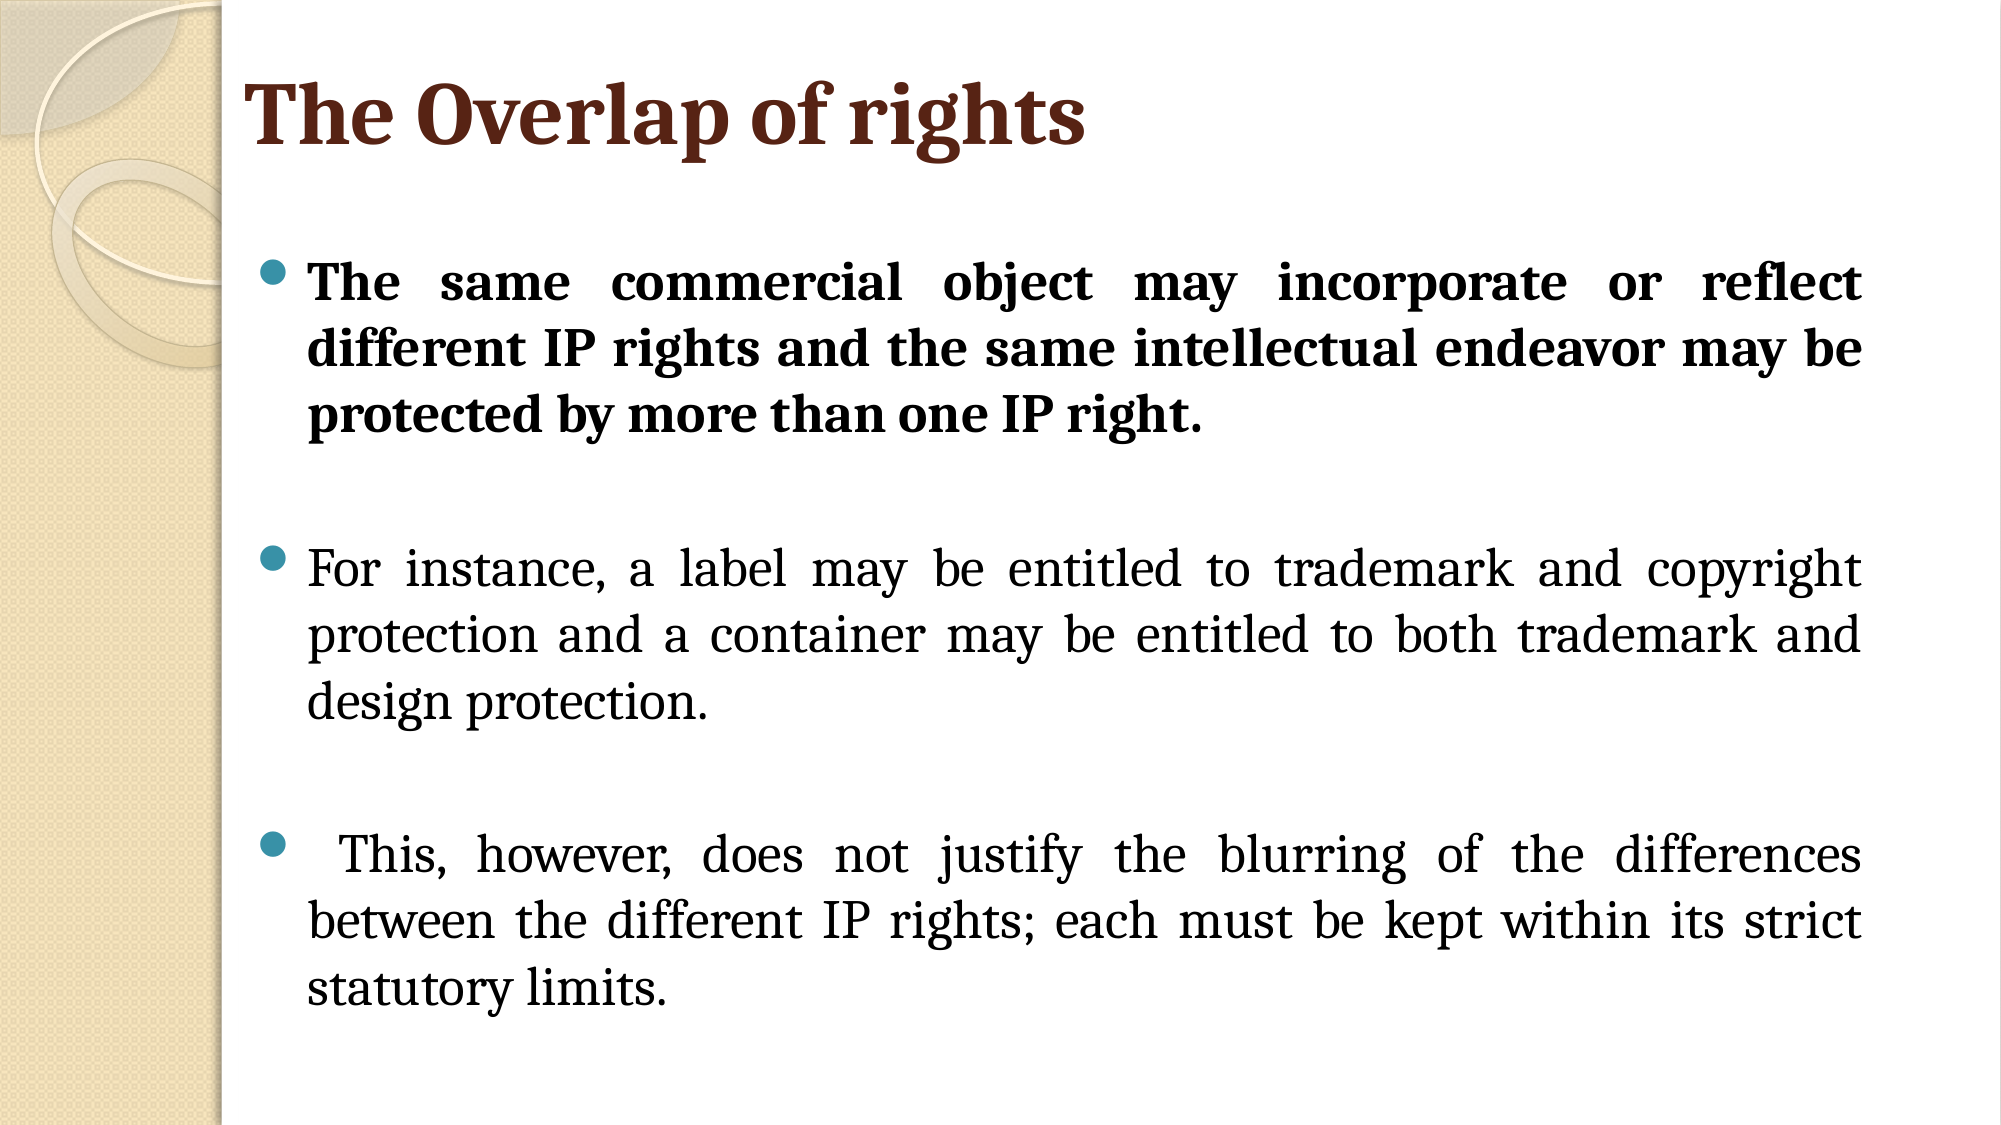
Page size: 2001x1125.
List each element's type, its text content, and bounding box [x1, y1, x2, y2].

title The Overlap of rights [229, 15, 1870, 203]
list The same commercial object may incorporate or reflect different IP rights and the same intellectual endeavor may be protected by more than one IP right. For instance, a label may be entitled to trademark and copyright protection and a container may be entitled to both trademark and design protection. This, however, does not justify the blurring of the differences between the different IP rights; each must be kept within its strict statutory limits. [238, 237, 1879, 1025]
